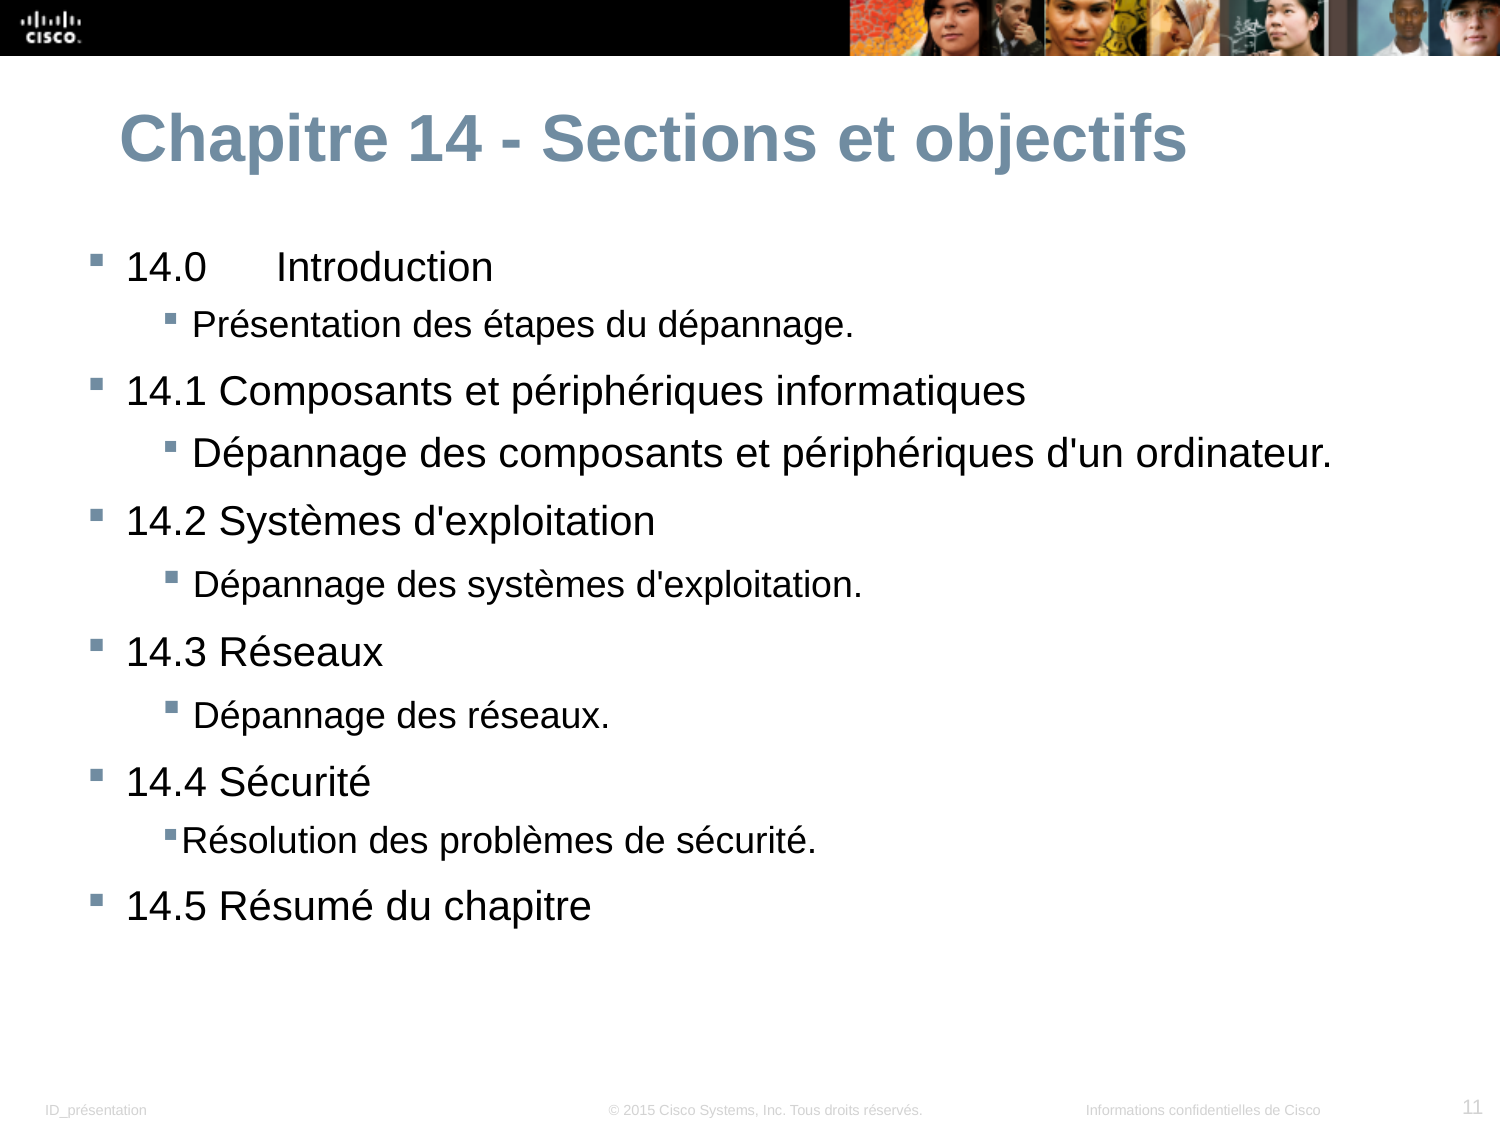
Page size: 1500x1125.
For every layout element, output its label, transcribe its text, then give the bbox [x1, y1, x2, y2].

title Chapitre 14 - Sections et objectifs [105, 70, 1442, 183]
list 14.0 Introduction Présentation des étapes du dépannage. 14.1 Composants et périphériques informatiques Dépannage des composants et périphériques d'un ordinateur. 14.2 Systèmes d'exploitation Dépannage des systèmes d'exploitation. 14.3 Réseaux Dépannage des réseaux. 14.4 Sécurité Résolution des problèmes de sécurité. 14.5 Résumé du chapitre [73, 236, 1406, 1037]
picture [0, 0, 1500, 56]
